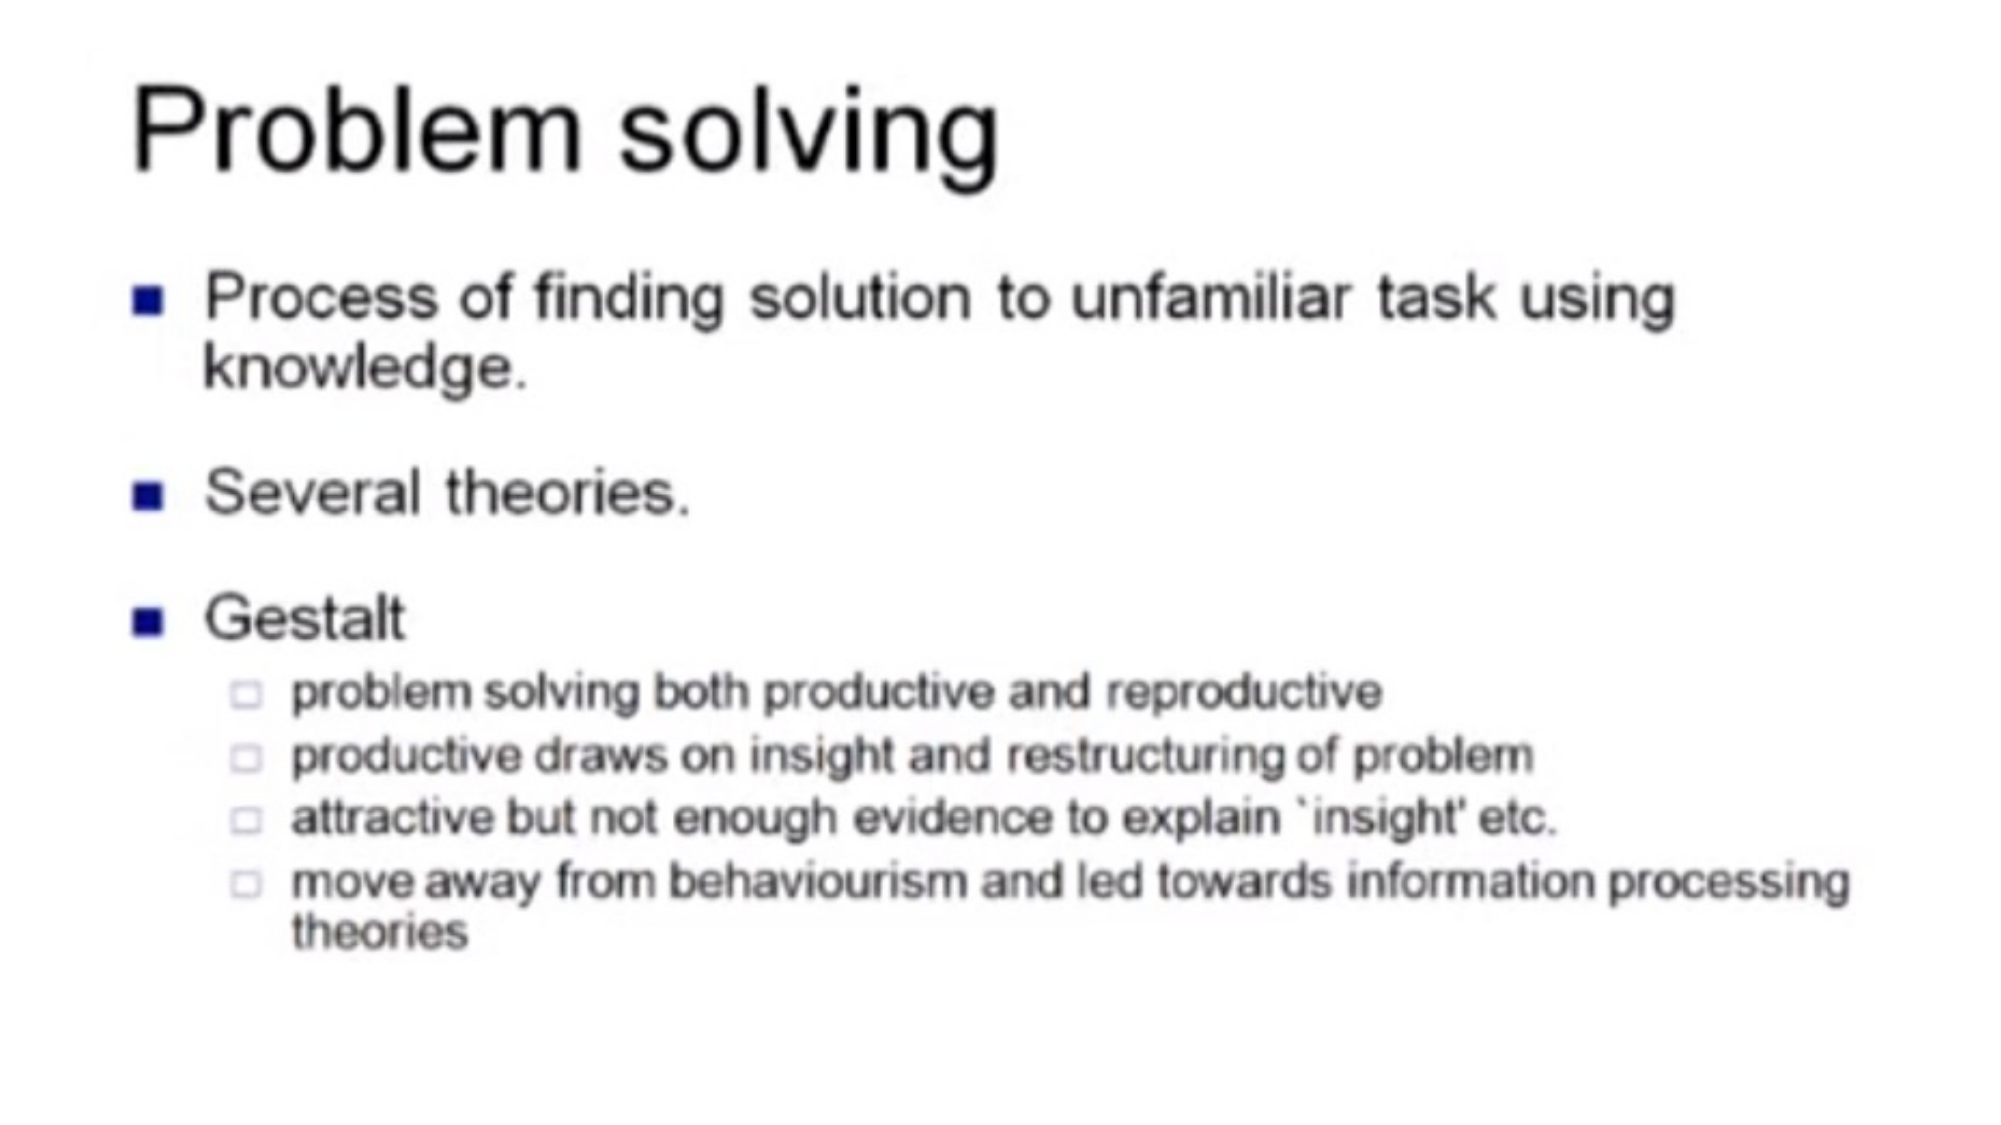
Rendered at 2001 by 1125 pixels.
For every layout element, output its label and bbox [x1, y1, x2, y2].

picture [54, 46, 1953, 1093]
